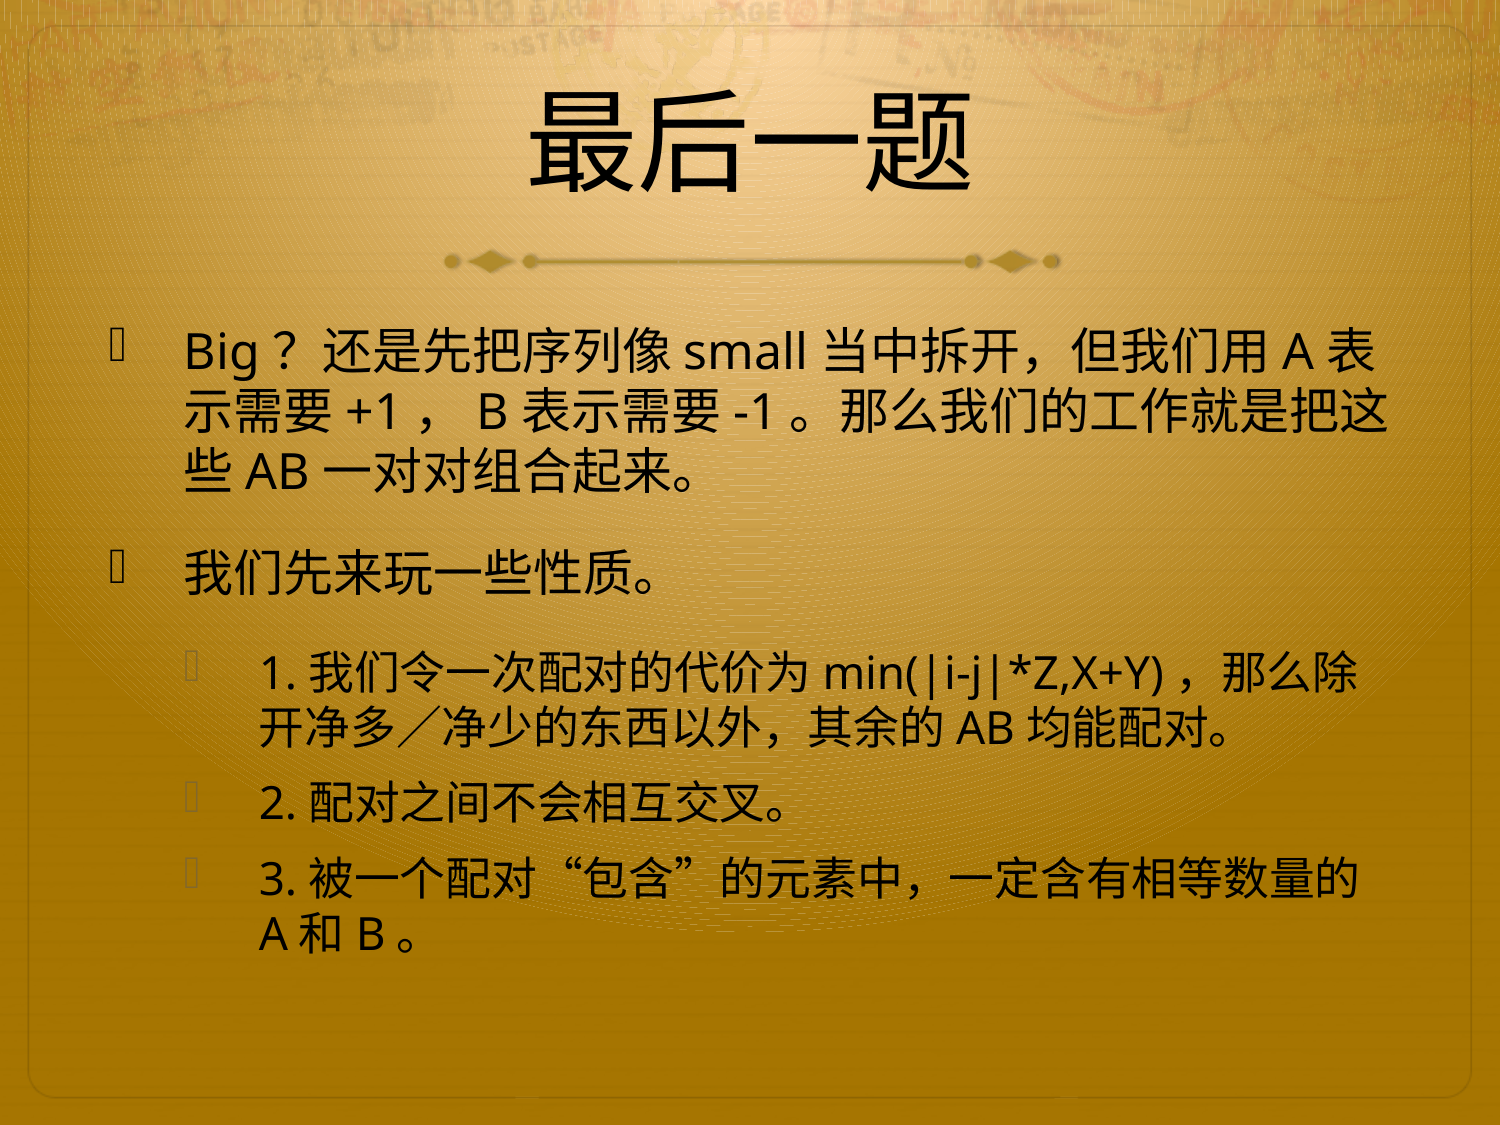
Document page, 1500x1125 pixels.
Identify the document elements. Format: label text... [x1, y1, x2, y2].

list Big？还是先把序列像small当中拆开，但我们用A表示需要+1，B表示需要-1。那么我们的工作就是把这些AB一对对组合起来。 我们先来玩一些性质。 1.我们令一次配对的代价为min(|i-j|*Z,X+Y)，那么除开净多／净少的东西以外，其余的AB均能配对。 2.配对之间不会相互交叉。 3.被一个配对“包含”的元素中，一定含有相等数量的A和B。 [93, 312, 1407, 1060]
title 最后一题 [93, 45, 1407, 233]
picture [0, 0, 1500, 1125]
